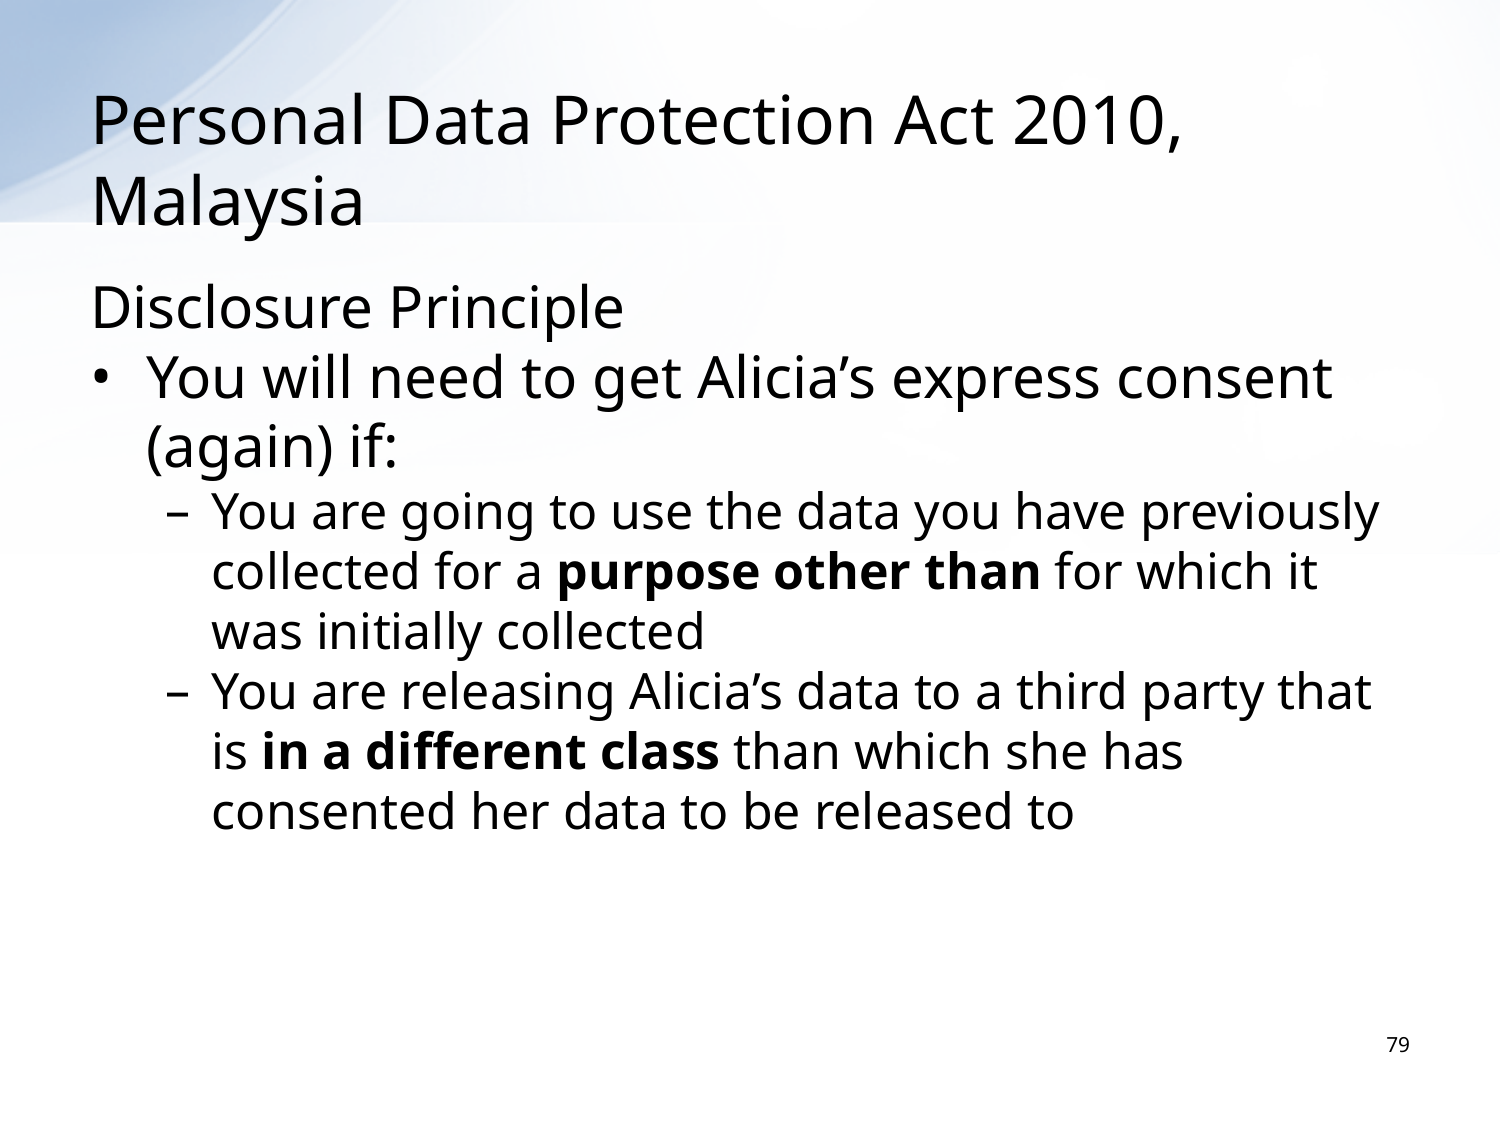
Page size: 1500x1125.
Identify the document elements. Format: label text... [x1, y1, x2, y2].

slide_number 79 [1074, 1024, 1425, 1103]
title Personal Data Protection Act 2010, Malaysia [75, 58, 1425, 247]
list Disclosure Principle You will need to get Alicia’s express consent (again) if: You are going to use the data you have previously collected for a purpose other than for which it was initially collected You are releasing Alicia’s data to a third party that is in a different class than which she has consented her data to be released to [75, 262, 1425, 1043]
picture [0, 0, 1500, 1125]
